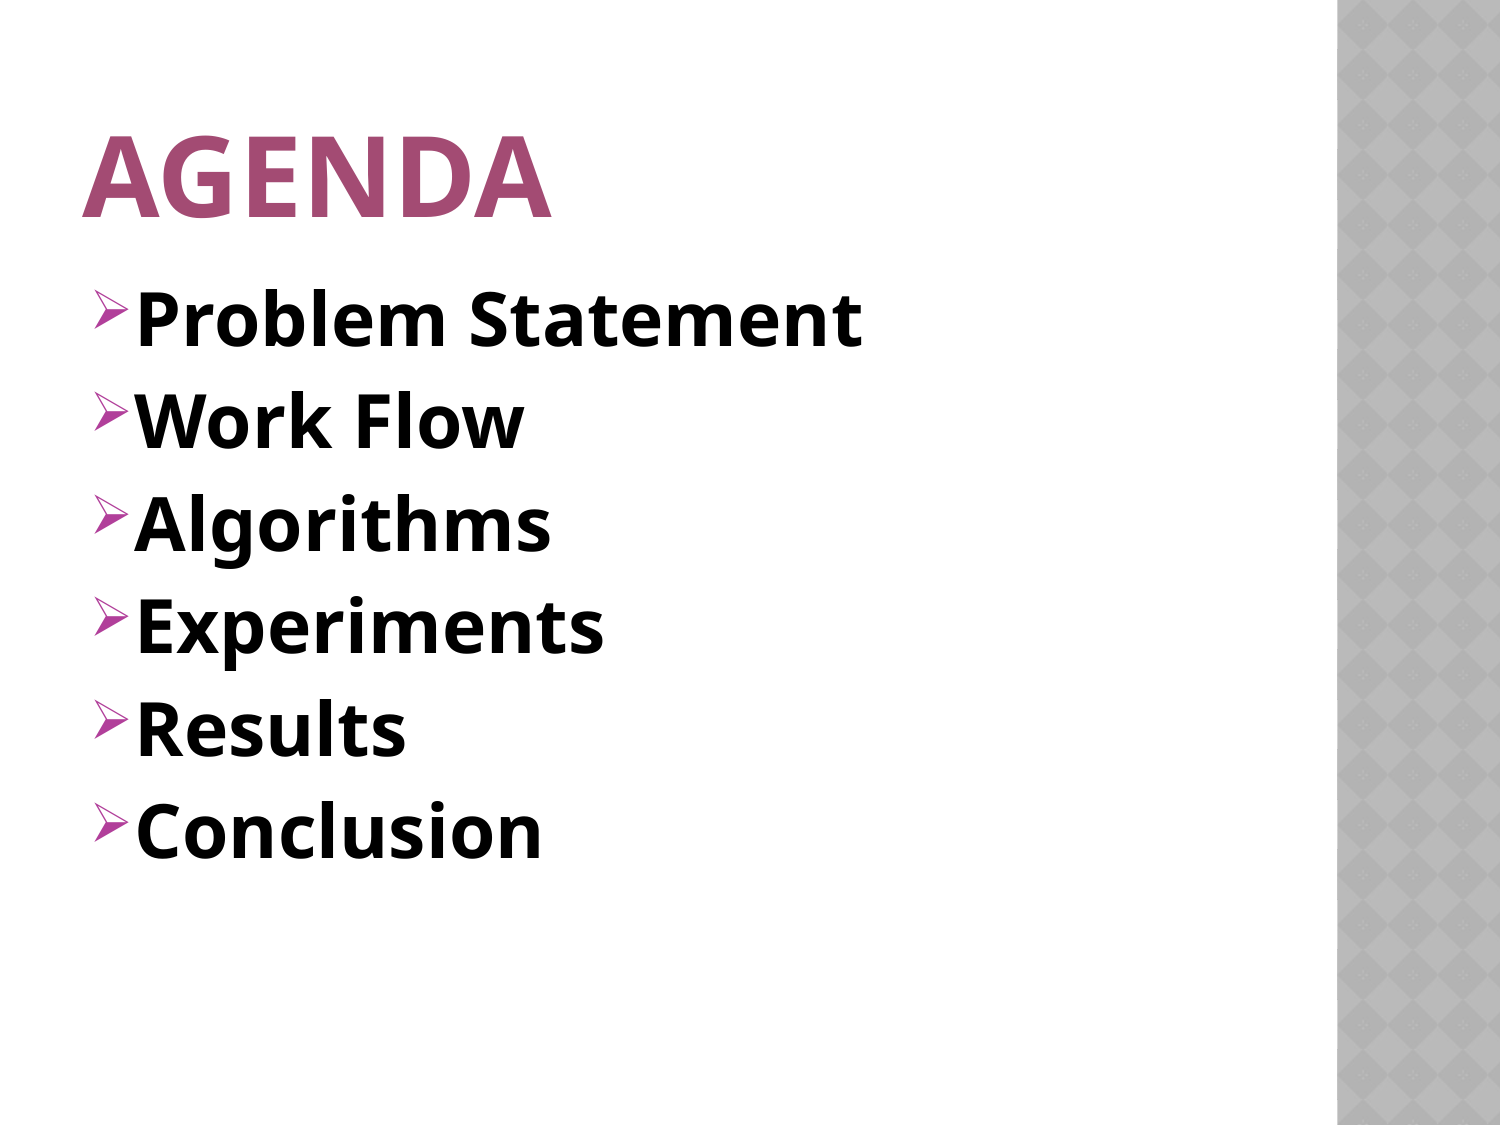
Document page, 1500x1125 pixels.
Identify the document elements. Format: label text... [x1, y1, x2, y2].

list Problem Statement Work Flow Algorithms Experiments Results Conclusion [75, 264, 1263, 1059]
title AGENDA [75, 52, 1263, 240]
